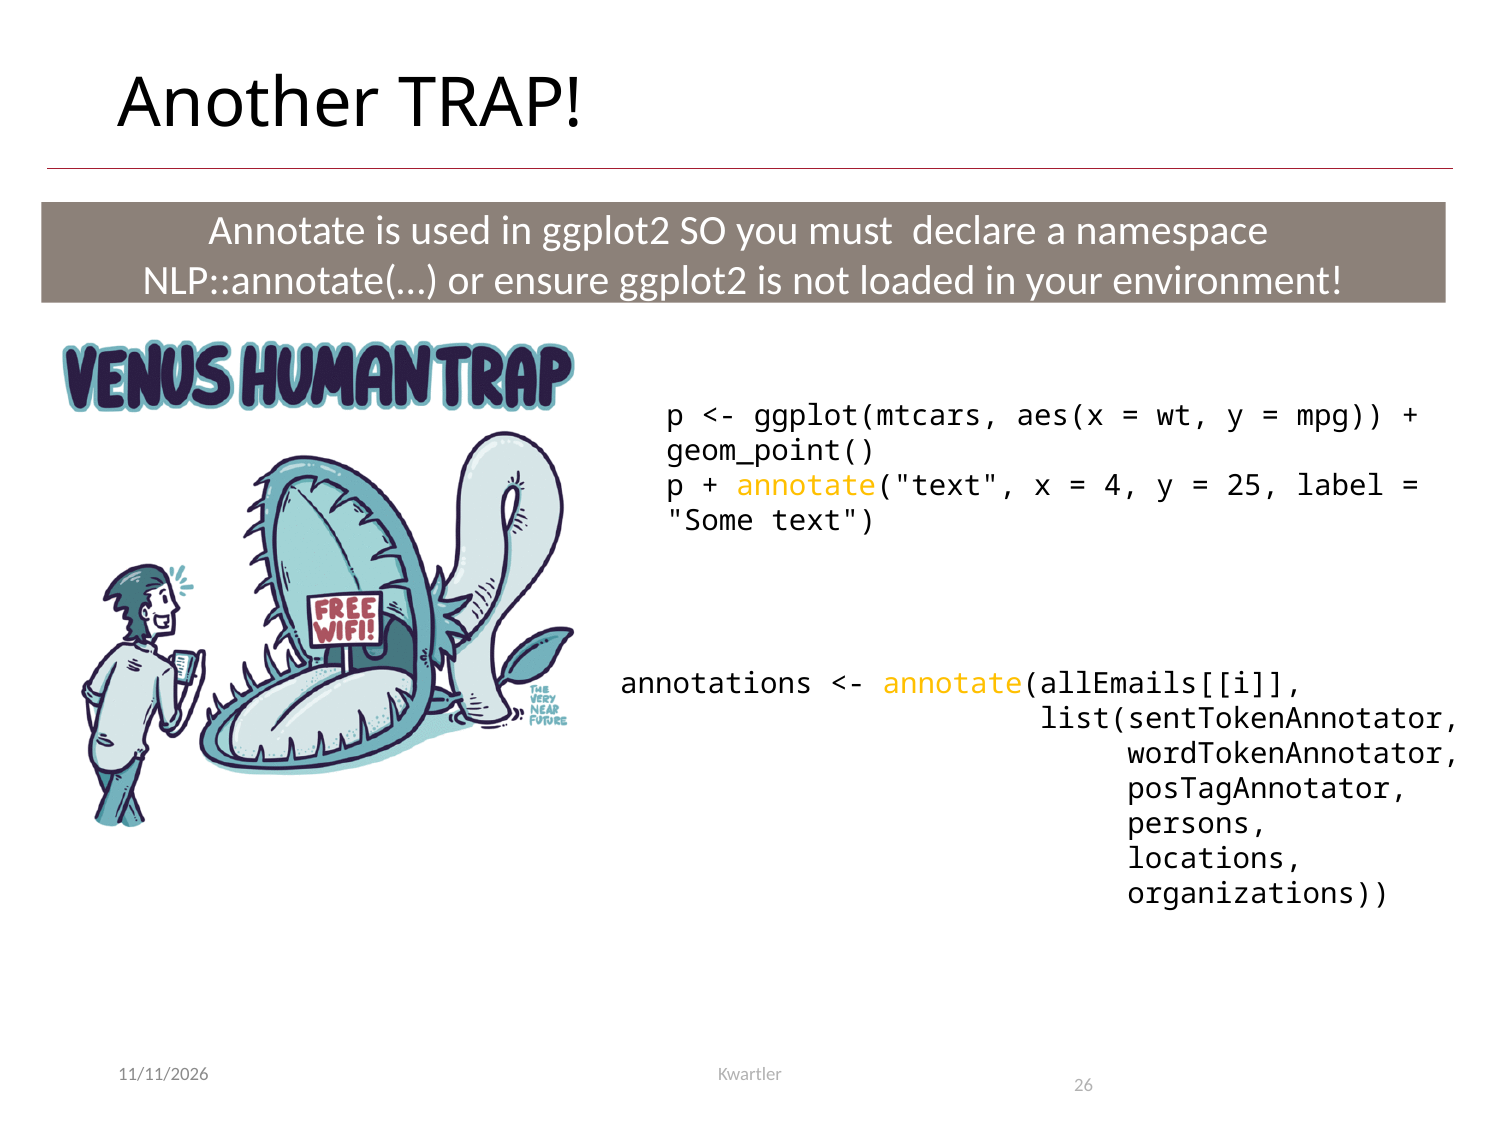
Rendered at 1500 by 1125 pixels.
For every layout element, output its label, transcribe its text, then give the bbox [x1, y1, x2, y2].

picture [57, 328, 579, 828]
slide_number 26 [1059, 1042, 1200, 1103]
text_box p <- ggplot(mtcars, aes(x = wt, y = mpg)) + geom_point() p + annotate("text", x = 4, y = 25, label = "Some text") [651, 388, 1475, 544]
text_box Annotate is used in ggplot2 SO you must declare a namespace NLP::annotate(…) or ensure ggplot2 is not loaded in your environment! [41, 202, 1446, 303]
text_box annotations <- annotate(allEmails[[i]], list(sentTokenAnnotator, wordTokenAnnotator, posTagAnnotator, persons, locations, organizations)) [605, 656, 1493, 917]
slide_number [103, 1042, 441, 1103]
title Another TRAP! [103, 59, 1397, 157]
footer Kwartler [496, 1042, 1004, 1103]
